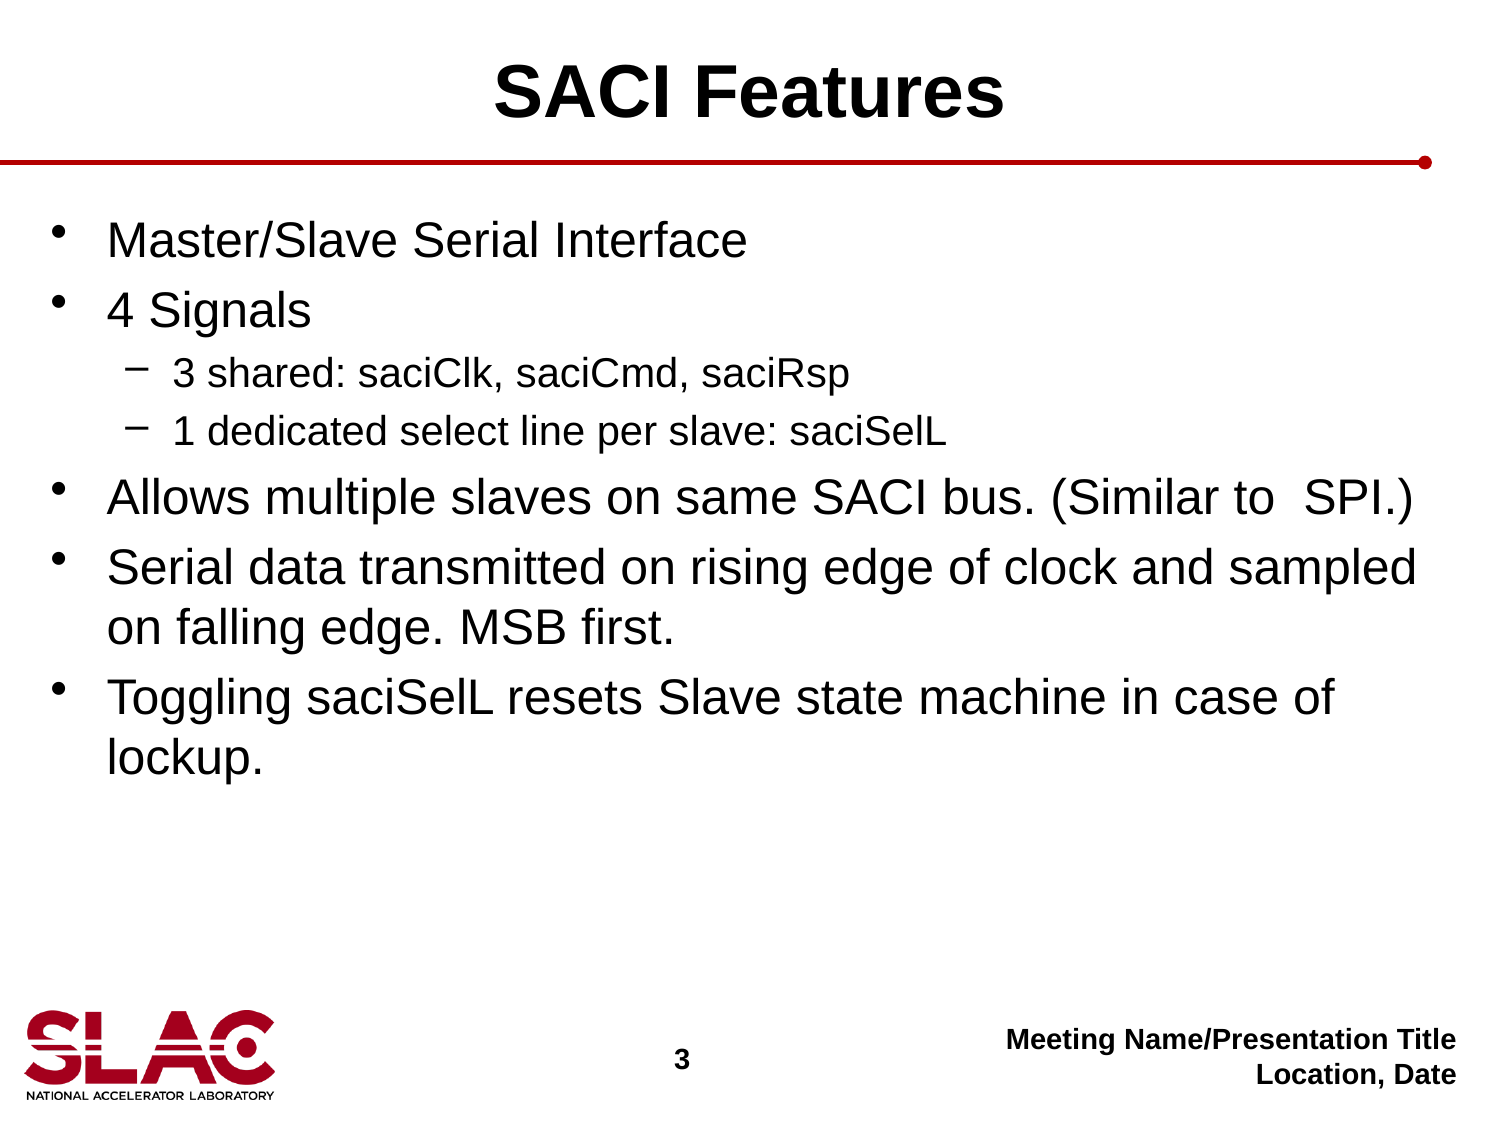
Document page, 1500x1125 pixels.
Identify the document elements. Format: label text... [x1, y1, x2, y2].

picture [24, 1010, 275, 1100]
footer Meeting Name/Presentation Title Location, Date [824, 1012, 1473, 1091]
list Master/Slave Serial Interface 4 Signals 3 shared: saciClk, saciCmd, saciRsp 1 dedicated select line per slave: saciSelL Allows multiple slaves on same SACI bus. (Similar to SPI.) Serial data transmitted on rising edge of clock and sampled on falling edge. MSB first. Toggling saciSelL resets Slave state machine in case of lockup. [35, 199, 1461, 943]
title SACI Features [74, 24, 1426, 151]
